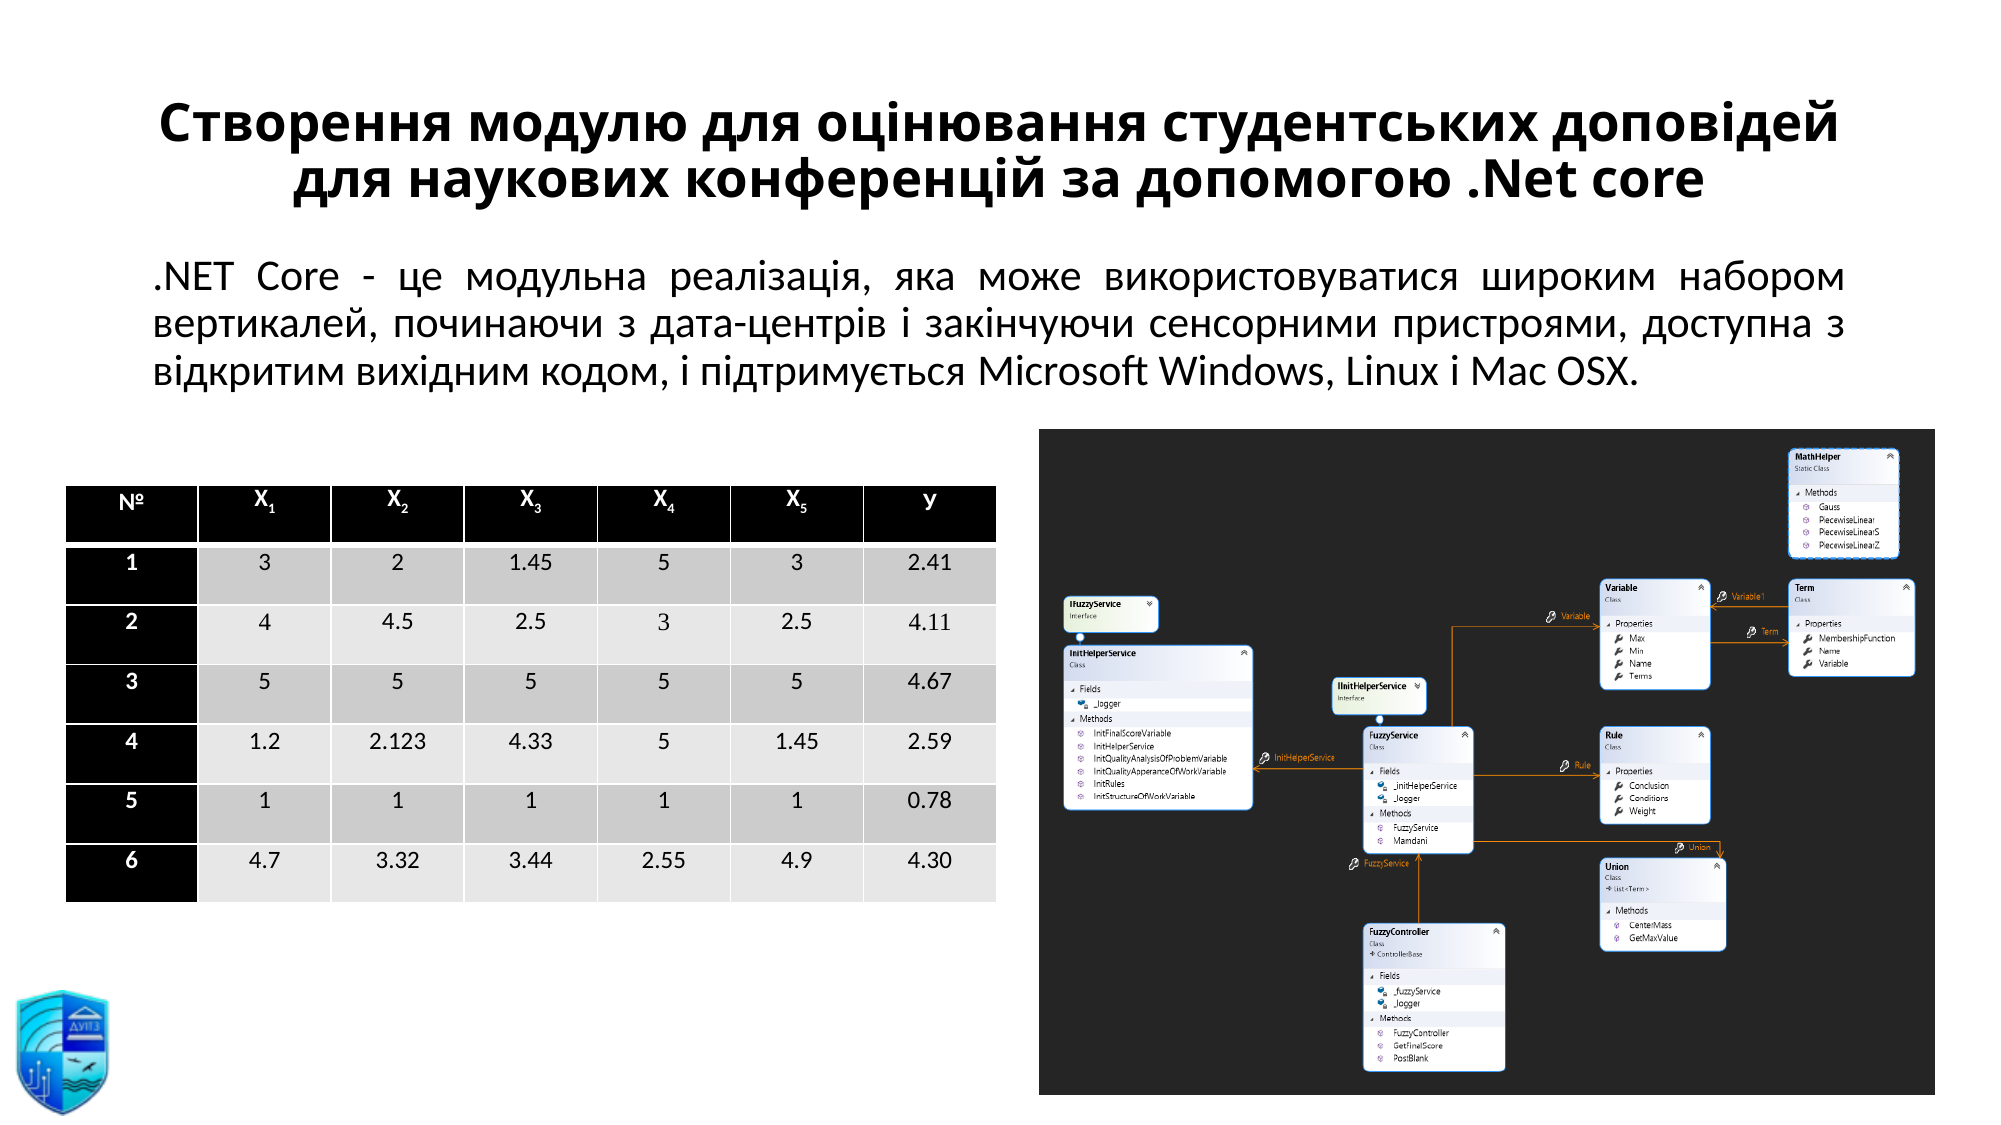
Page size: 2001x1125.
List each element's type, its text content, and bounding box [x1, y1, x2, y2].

table_cell 5 [332, 665, 463, 723]
table_cell 2.5 [465, 606, 597, 664]
table_cell 1 [66, 548, 197, 604]
table_cell 4.67 [864, 665, 996, 723]
table_cell 2.55 [598, 845, 730, 902]
table_cell 5 [66, 785, 197, 843]
table_cell 3.32 [332, 845, 463, 902]
table_header Х2 [332, 486, 463, 542]
table_cell 1 [199, 785, 330, 843]
table_cell 1.45 [465, 548, 597, 604]
table_cell 4.11 [864, 606, 996, 664]
table_cell 2.123 [332, 725, 463, 783]
table_cell 4.7 [199, 845, 330, 902]
picture [1039, 429, 1935, 1095]
table_cell 5 [465, 665, 597, 723]
table_cell 5 [598, 665, 730, 723]
table_header Х3 [465, 486, 597, 542]
table_cell 5 [731, 665, 863, 723]
table_cell 3.44 [465, 845, 597, 902]
table_cell 2 [66, 606, 197, 664]
table_cell 3 [598, 606, 730, 664]
table_cell 2.41 [864, 548, 996, 604]
table_cell 5 [199, 665, 330, 723]
table_header № [66, 486, 197, 542]
table_cell 4.9 [731, 845, 863, 902]
table_cell 5 [598, 725, 730, 783]
table_cell 4 [199, 606, 330, 664]
table_cell 4.5 [332, 606, 463, 664]
table_header Х1 [199, 486, 330, 542]
table_cell 4.30 [864, 845, 996, 902]
table_cell 1 [332, 785, 463, 843]
table_cell 1.45 [731, 725, 863, 783]
table_cell 0.78 [864, 785, 996, 843]
table_cell 2.59 [864, 725, 996, 783]
table_cell 6 [66, 845, 197, 902]
table_cell 1 [598, 785, 730, 843]
list .NET Core - це модульна реалізація, яка може використовуватися широким набором вертикалей, починаючи з дата-центрів і закінчуючи сенсорними пристроями, доступна з відкритим вихідним кодом, і підтримується Microsoft Windows, Linux і Mac OSX. [137, 244, 1863, 430]
table_cell 4 [66, 725, 197, 783]
table_cell 2.5 [731, 606, 863, 664]
table_header Х5 [731, 486, 863, 542]
table_cell 3 [731, 548, 863, 604]
table_cell 4.33 [465, 725, 597, 783]
table_cell 5 [598, 548, 730, 604]
picture [0, 990, 125, 1116]
table_cell 1.2 [199, 725, 330, 783]
table_header Х4 [598, 486, 730, 542]
table_cell 1 [731, 785, 863, 843]
table_cell 2 [332, 548, 463, 604]
title Створення модулю для оцінювання студентських доповідей для наукових конференцій за допомогою .Net core [137, 59, 1863, 244]
table_cell 3 [199, 548, 330, 604]
table_cell 1 [465, 785, 597, 843]
table_header У [864, 486, 996, 542]
table_cell 3 [66, 665, 197, 723]
